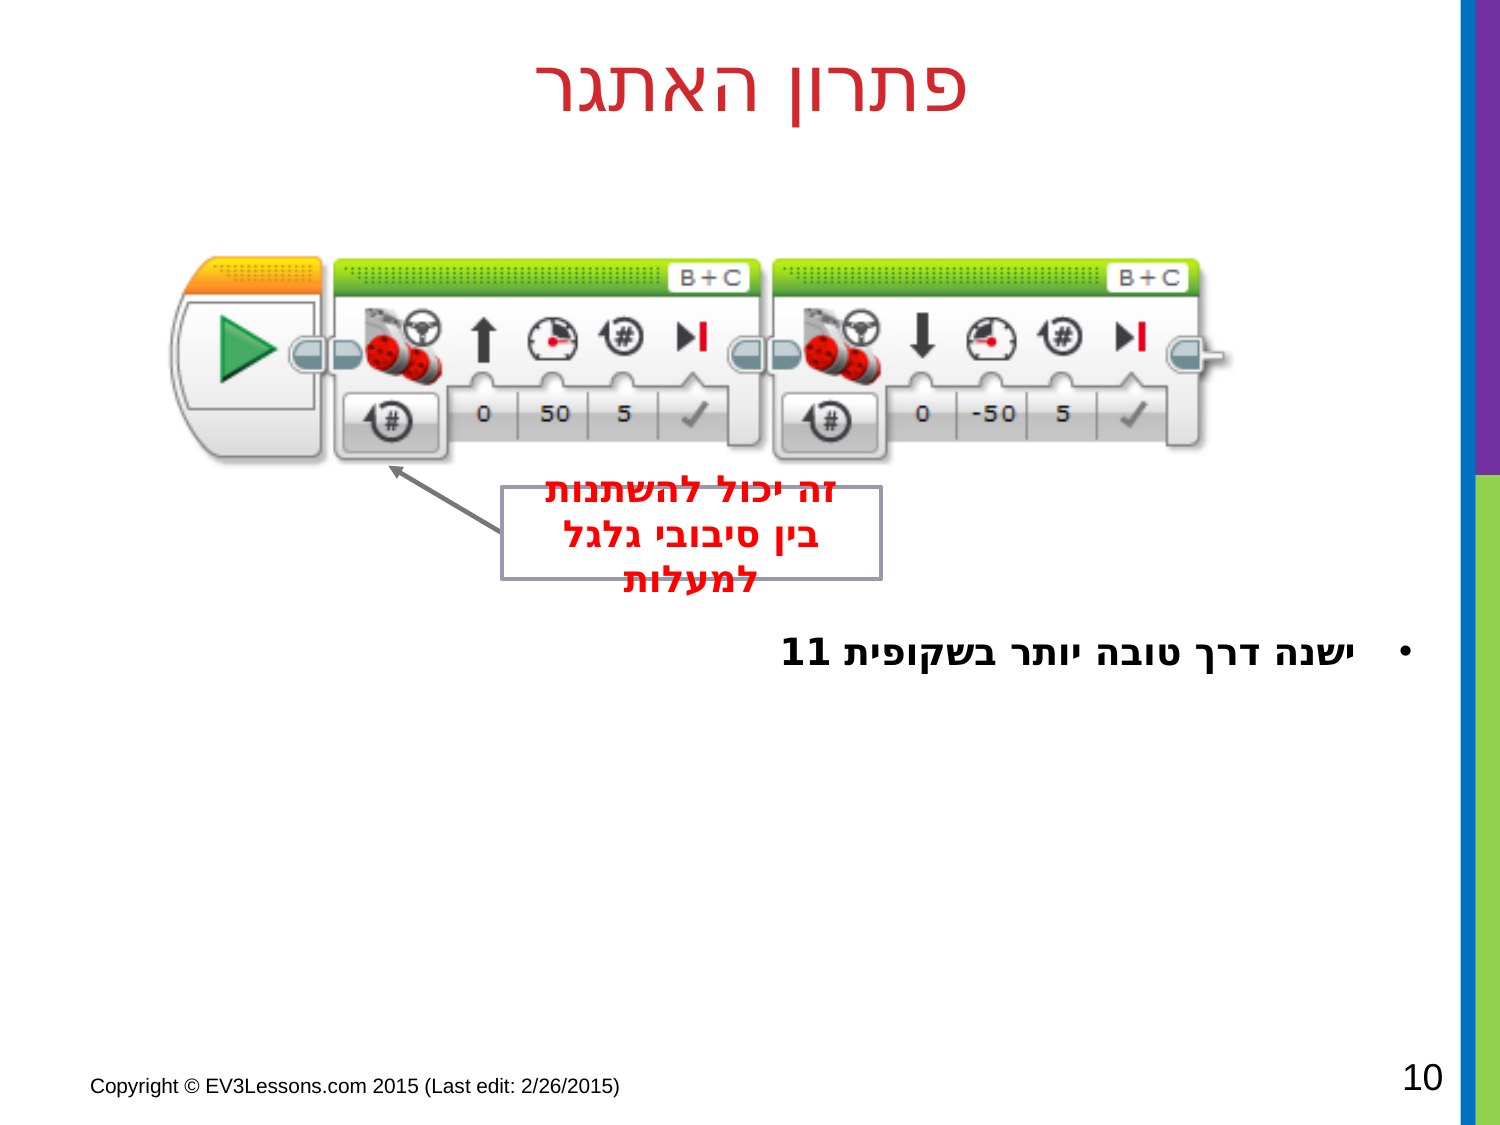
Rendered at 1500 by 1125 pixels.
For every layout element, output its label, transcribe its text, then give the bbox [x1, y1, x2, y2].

slide_number 10 [1387, 1045, 1491, 1106]
title פתרון האתגר [75, 25, 1428, 250]
picture [144, 215, 1275, 617]
footer Copyright © EV3Lessons.com 2015 (Last edit: 2/26/2015) [75, 1065, 638, 1112]
list ישנה דרך טובה יותר בשקופית 11 [75, 620, 1428, 1005]
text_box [387, 465, 503, 534]
